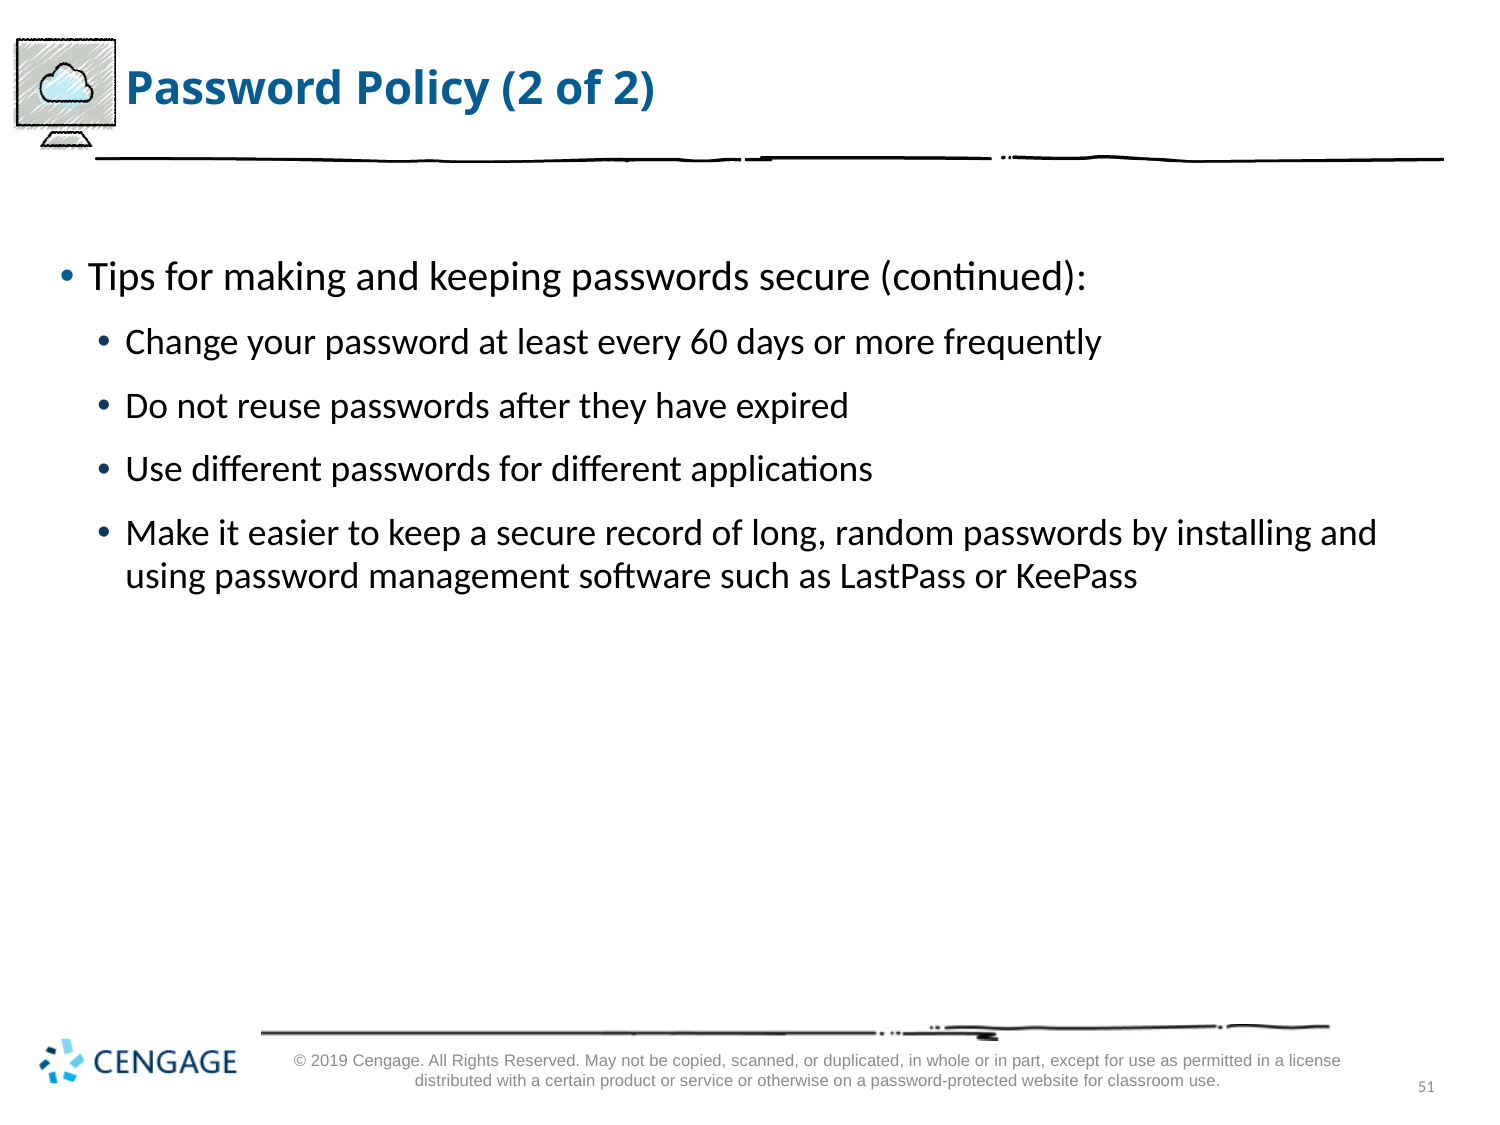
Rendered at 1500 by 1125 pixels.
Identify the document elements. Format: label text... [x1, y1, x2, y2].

picture [13, 36, 117, 151]
picture [95, 155, 1444, 163]
picture [261, 1024, 1331, 1041]
list Tips for making and keeping passwords secure (continued): Change your password at least every 60 days or more frequently Do not reuse passwords after they have expired Use different passwords for different applications Make it easier to keep a secure record of long, random passwords by installing and using password management software such as LastPass or KeePass [59, 252, 1441, 601]
footer © 2019 Cengage. All Rights Reserved. May not be copied, scanned, or duplicated, in whole or in part, except for use as permitted in a license distributed with a certain product or service or otherwise on a password-protected website for classroom use. [262, 1050, 1375, 1091]
title Password Policy (2 of 2) [125, 66, 1442, 116]
picture [19, 1025, 249, 1096]
